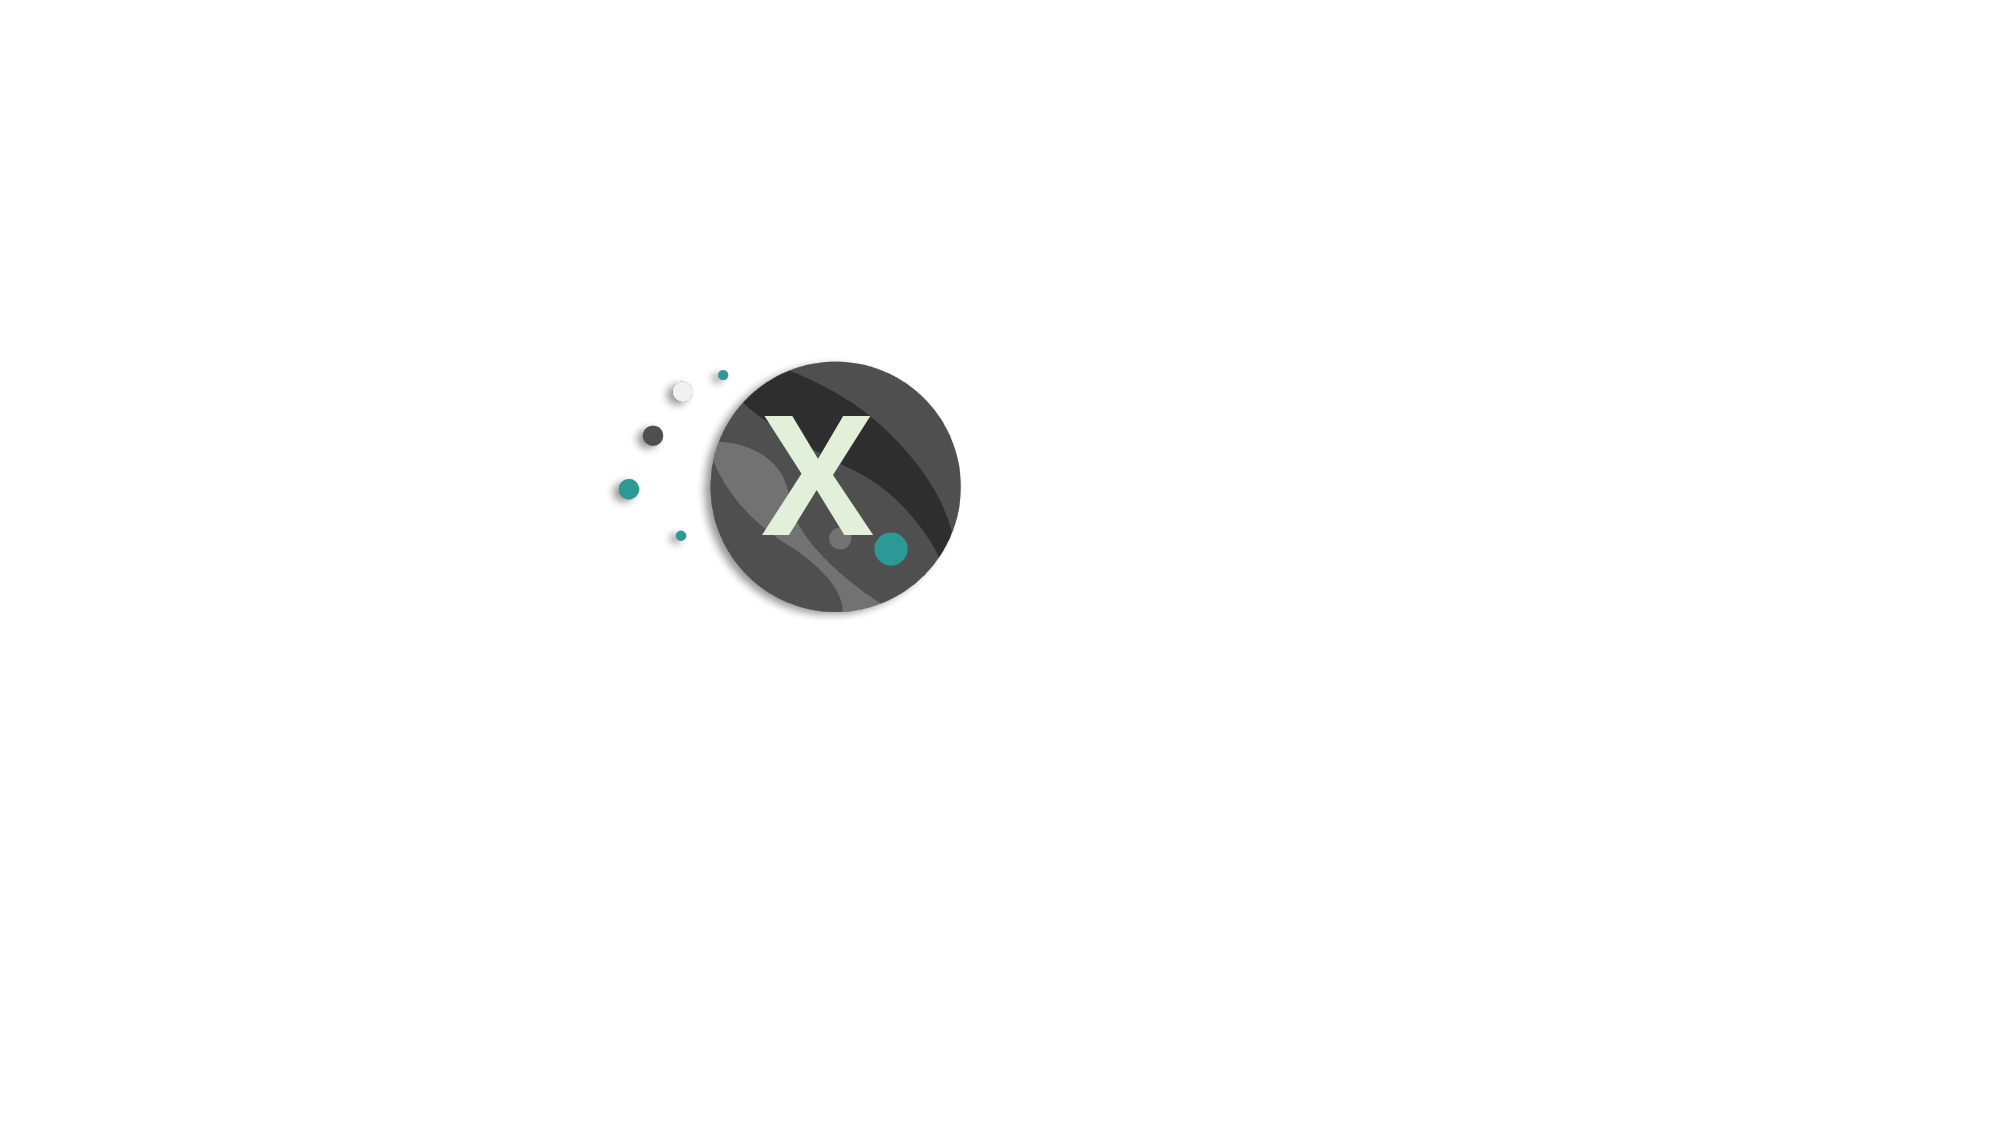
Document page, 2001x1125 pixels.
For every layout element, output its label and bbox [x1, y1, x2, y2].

text_box [413, 108, 1164, 859]
